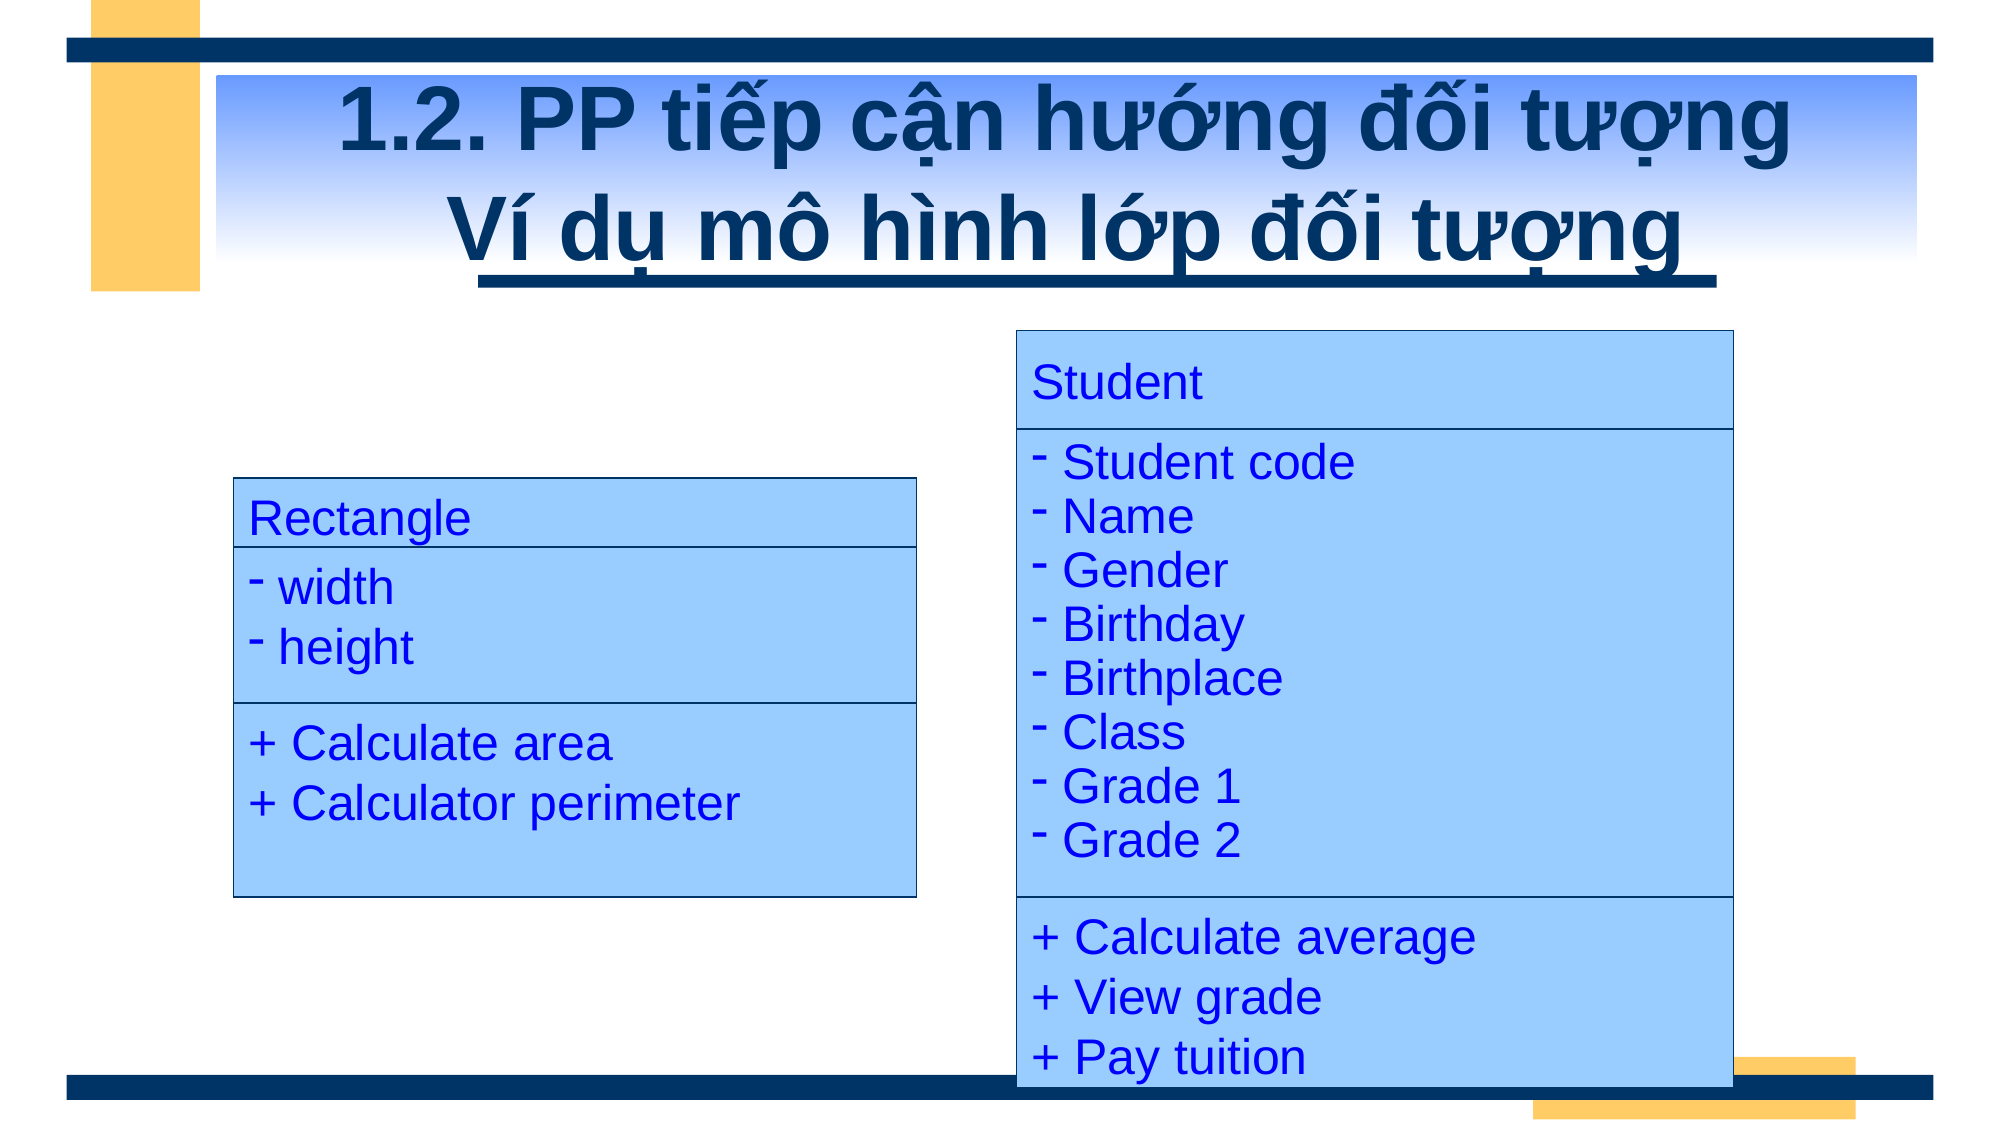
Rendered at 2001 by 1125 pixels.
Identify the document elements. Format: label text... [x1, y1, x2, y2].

text_box Rectangle [233, 477, 917, 546]
text_box width height [233, 546, 917, 703]
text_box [1016, 330, 1734, 1088]
text_box + Calculate area + Calculator perimeter [233, 703, 917, 897]
title 1.2. PP tiếp cận hướng đối tượng Ví dụ mô hình lớp đối tượng [216, 75, 1917, 263]
